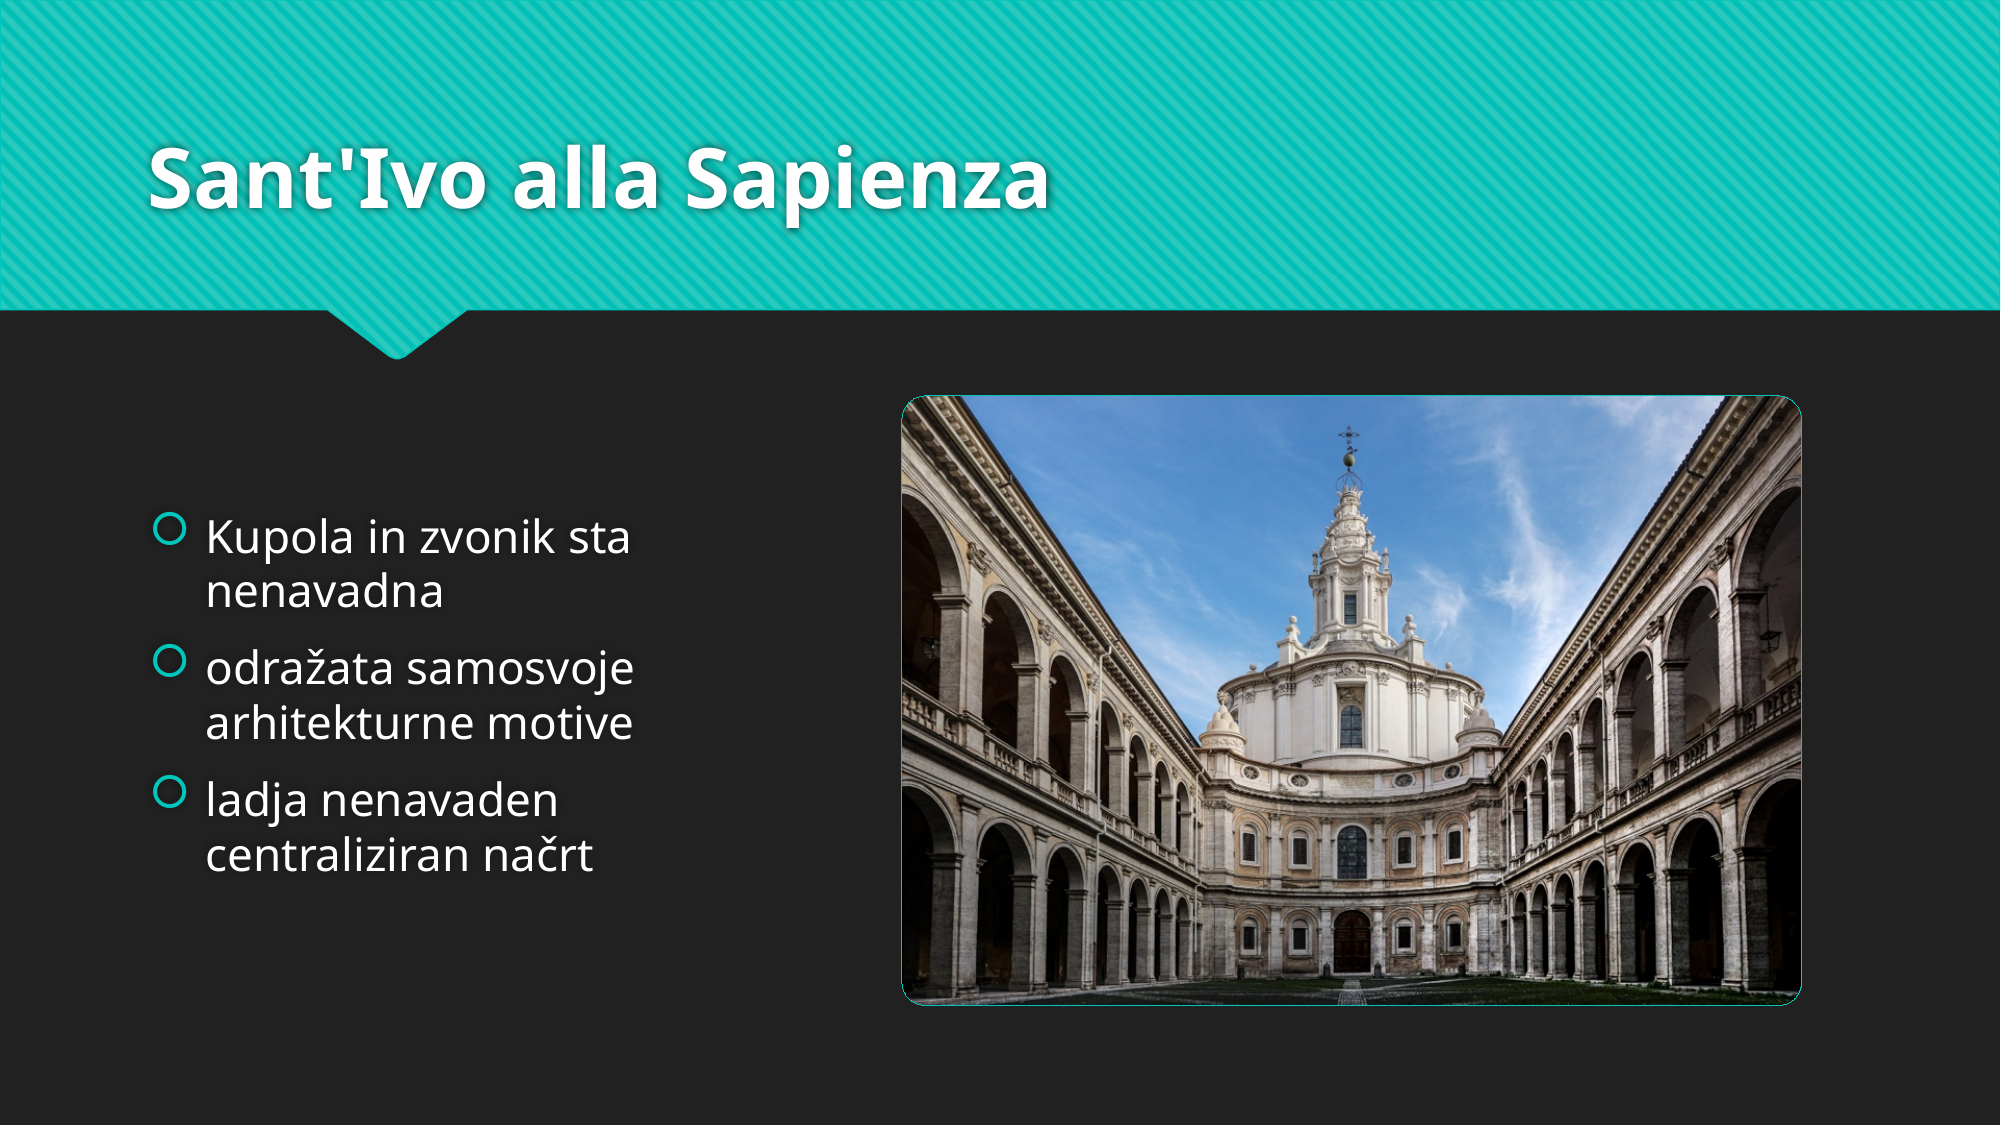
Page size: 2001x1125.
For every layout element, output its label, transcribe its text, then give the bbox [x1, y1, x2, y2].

picture [901, 395, 1802, 1006]
title Sant'Ivo alla Sapienza [132, 73, 1868, 233]
list Kupola in zvonik sta nenavadna odražata samosvoje arhitekturne motive ladja nenavaden centraliziran načrt [134, 395, 764, 992]
